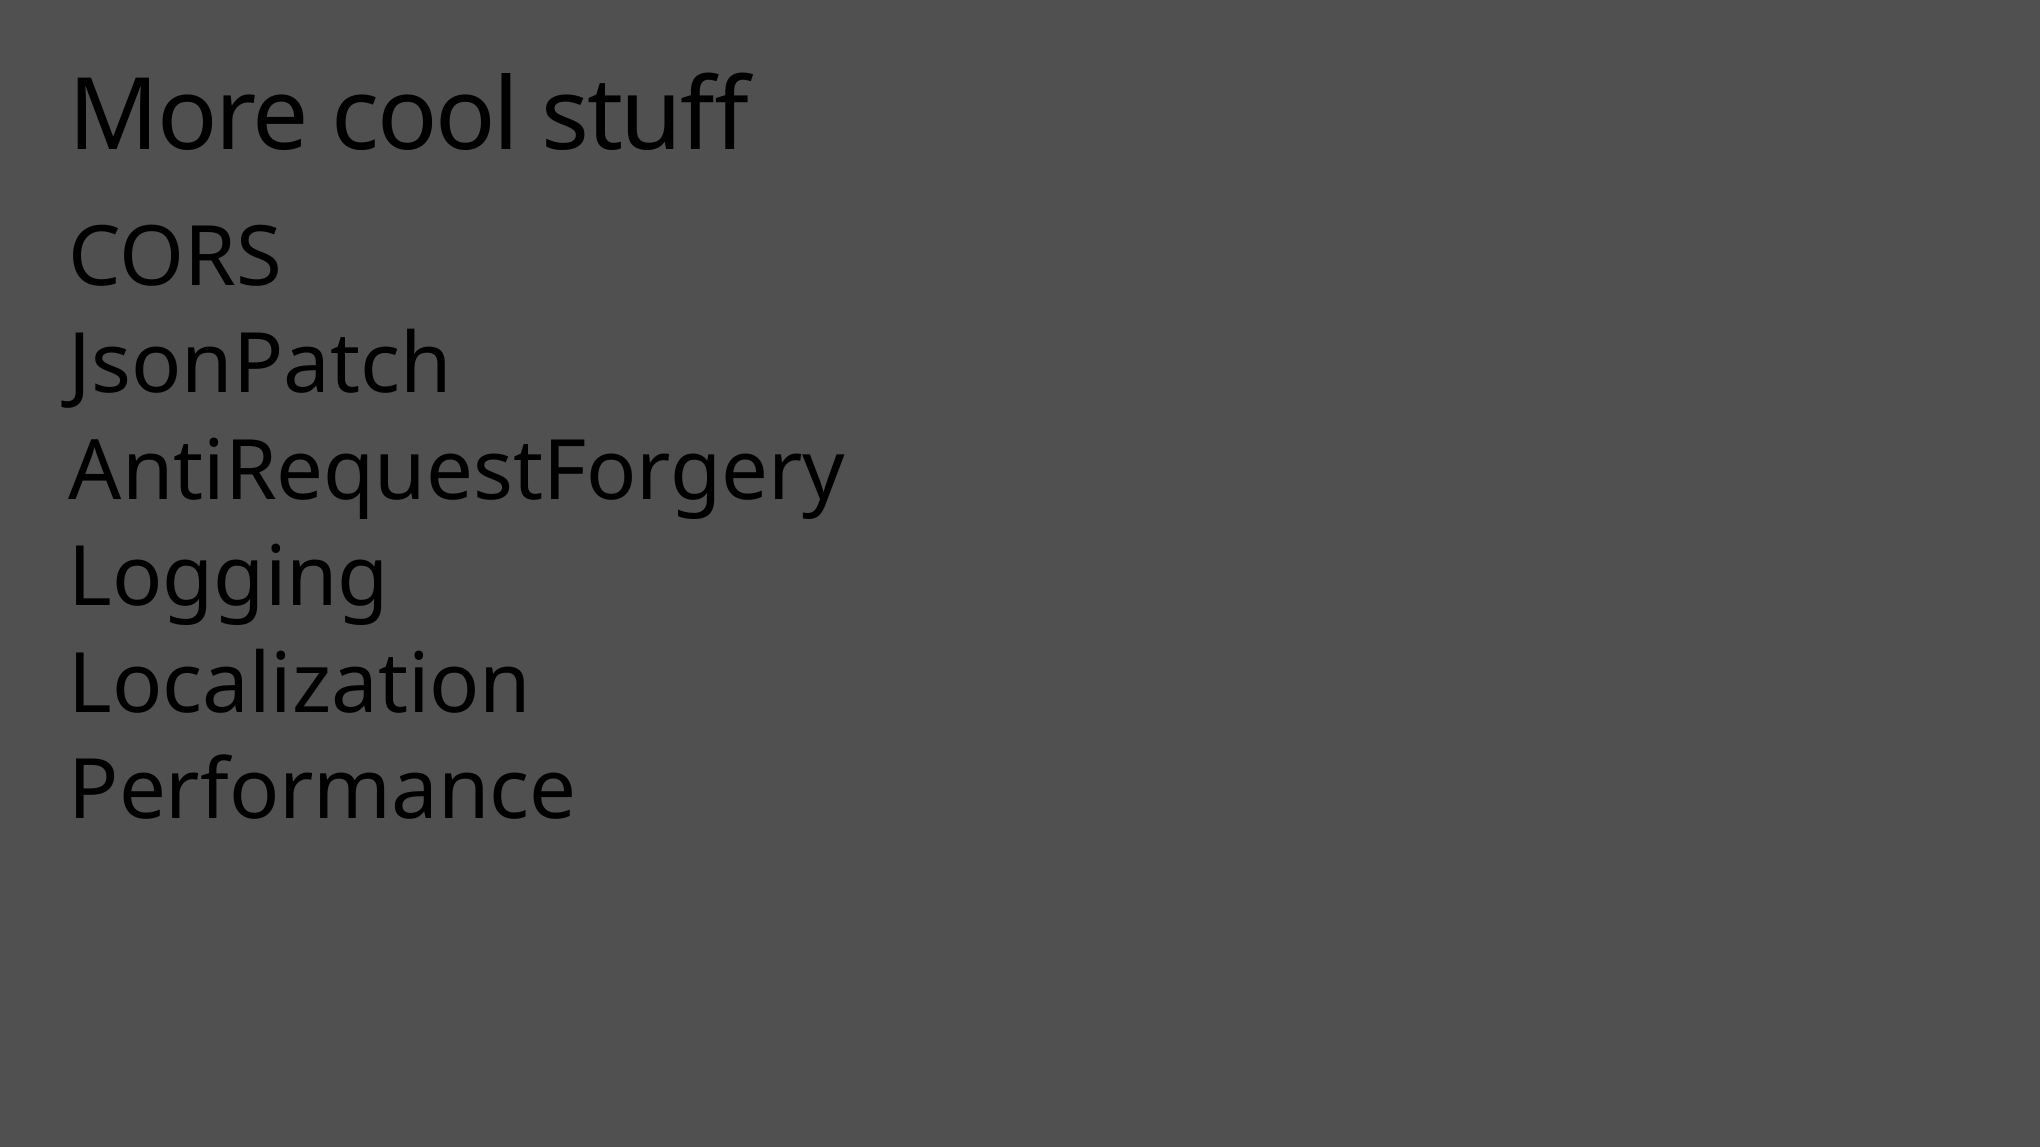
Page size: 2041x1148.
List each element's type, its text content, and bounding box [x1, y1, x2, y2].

list CORS JsonPatch AntiRequestForgery Logging Localization Performance [45, 198, 1996, 538]
title More cool stuff [45, 48, 1996, 198]
